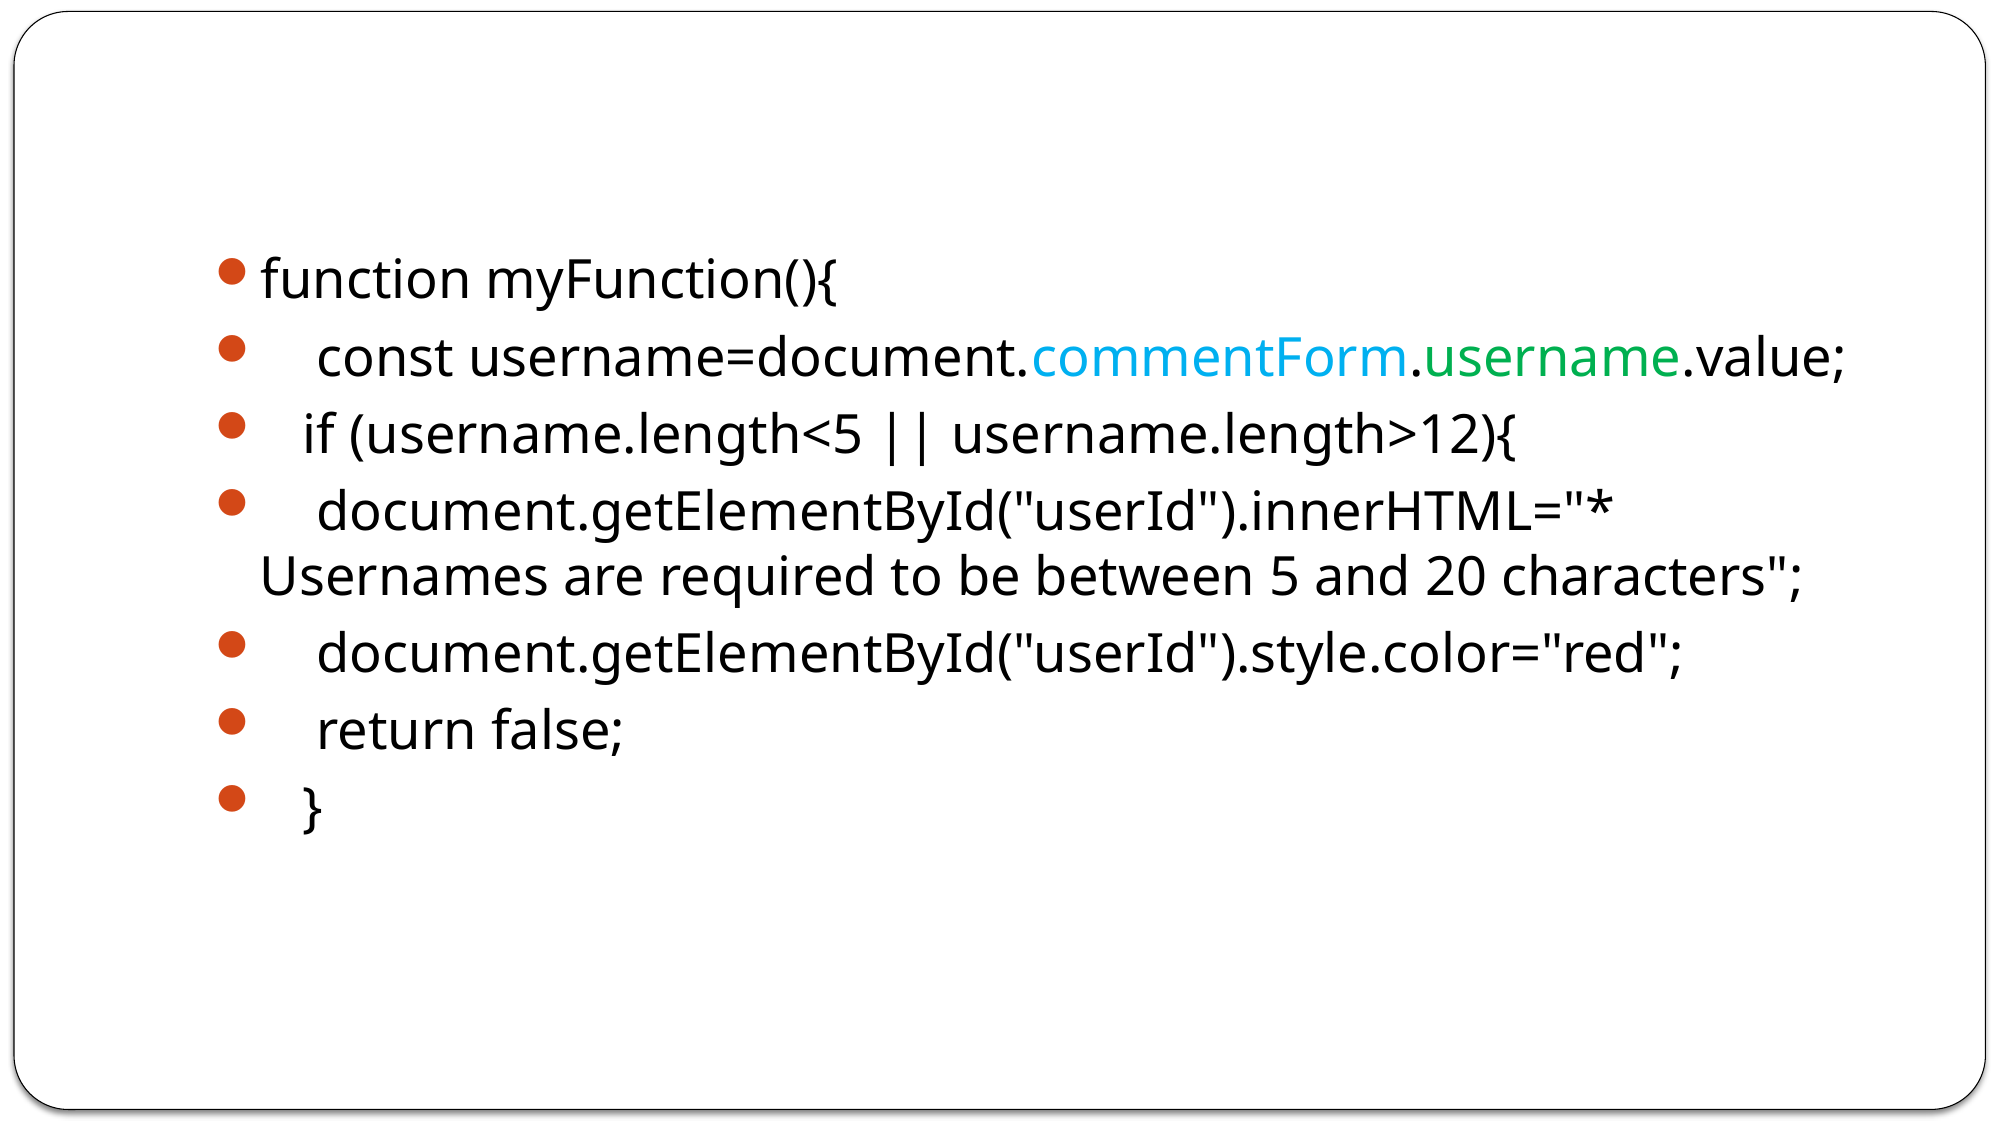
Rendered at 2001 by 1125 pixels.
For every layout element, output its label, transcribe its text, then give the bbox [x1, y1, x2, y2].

list function myFunction(){ const username=document.commentForm.username.value; if (username.length<5 || username.length>12){ document.getElementById("userId").innerHTML="* Usernames are required to be between 5 and 20 characters"; document.getElementById("userId").style.color="red"; return false; } [200, 237, 1900, 988]
